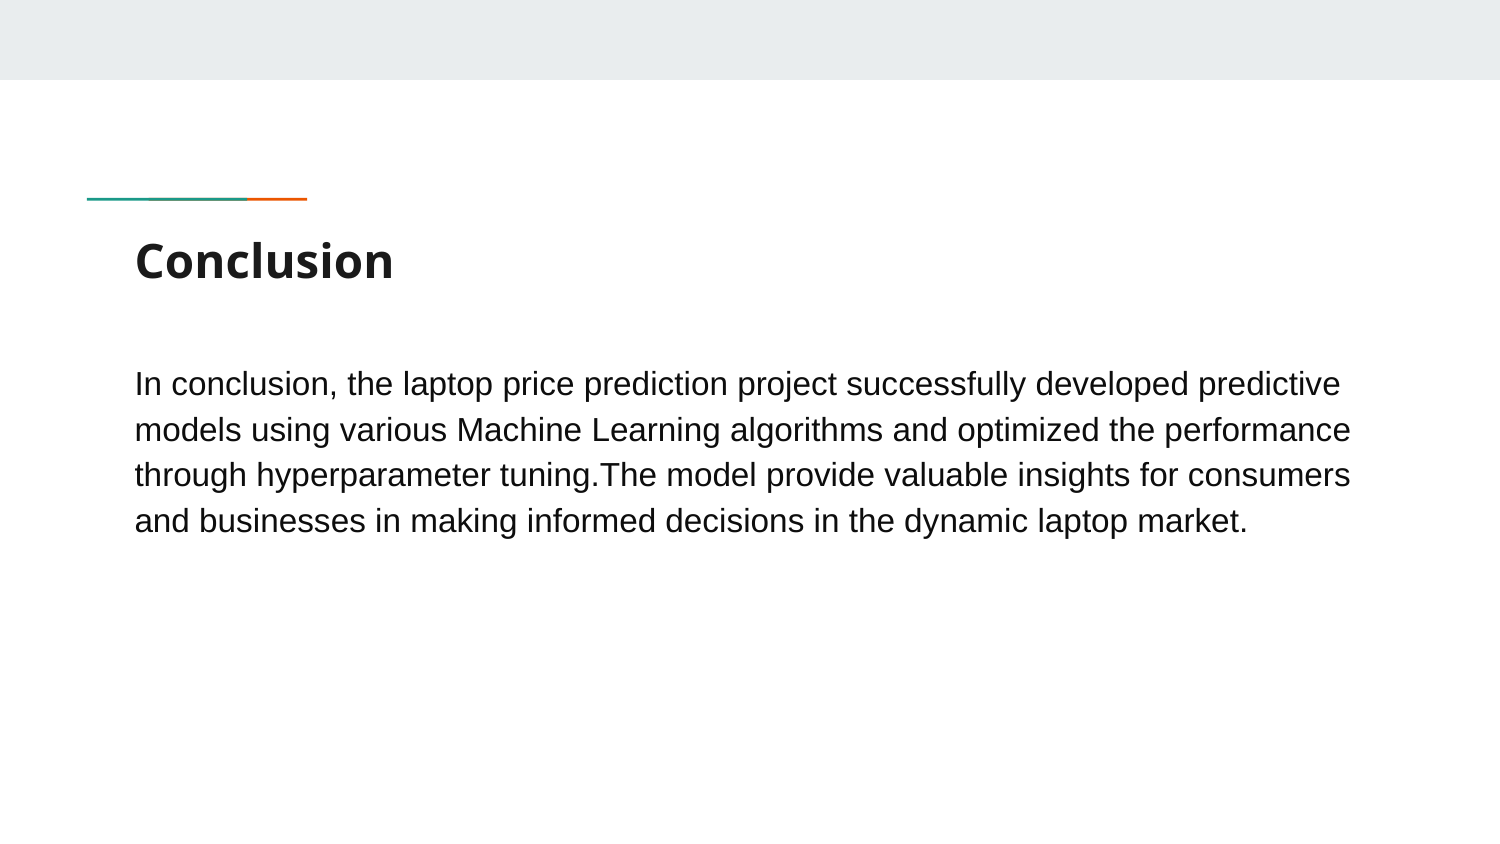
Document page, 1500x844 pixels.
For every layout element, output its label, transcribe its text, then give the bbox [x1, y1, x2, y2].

list In conclusion, the laptop price prediction project successfully developed predictive models using various Machine Learning algorithms and optimized the performance through hyperparameter tuning.The model provide valuable insights for consumers and businesses in making informed decisions in the dynamic laptop market. [119, 341, 1381, 712]
title Conclusion [119, 216, 1381, 305]
